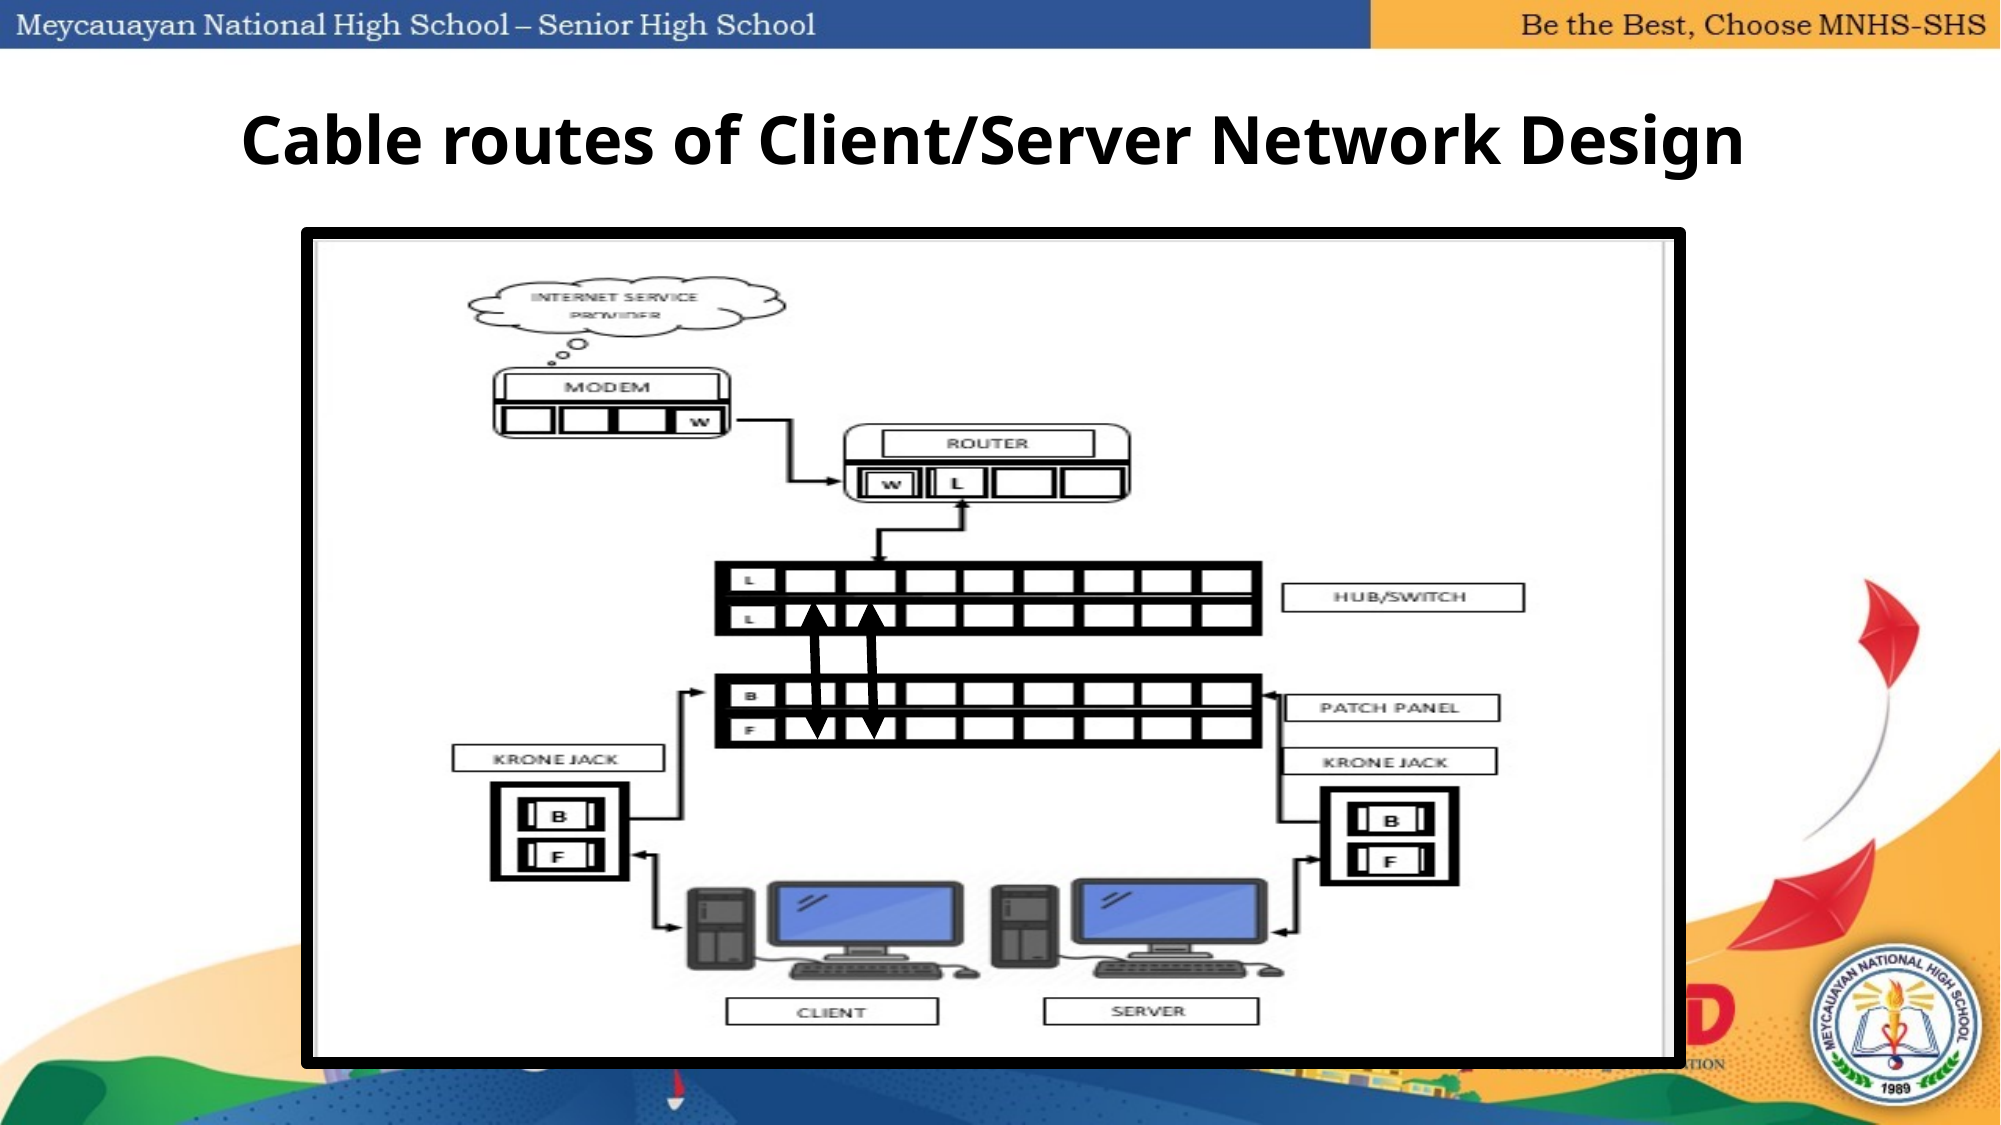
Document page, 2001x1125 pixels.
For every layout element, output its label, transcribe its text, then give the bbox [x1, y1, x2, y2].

picture [0, 0, 2001, 1125]
title Cable routes of Client/Server Network Design [130, 77, 1856, 210]
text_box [313, 239, 1674, 1057]
